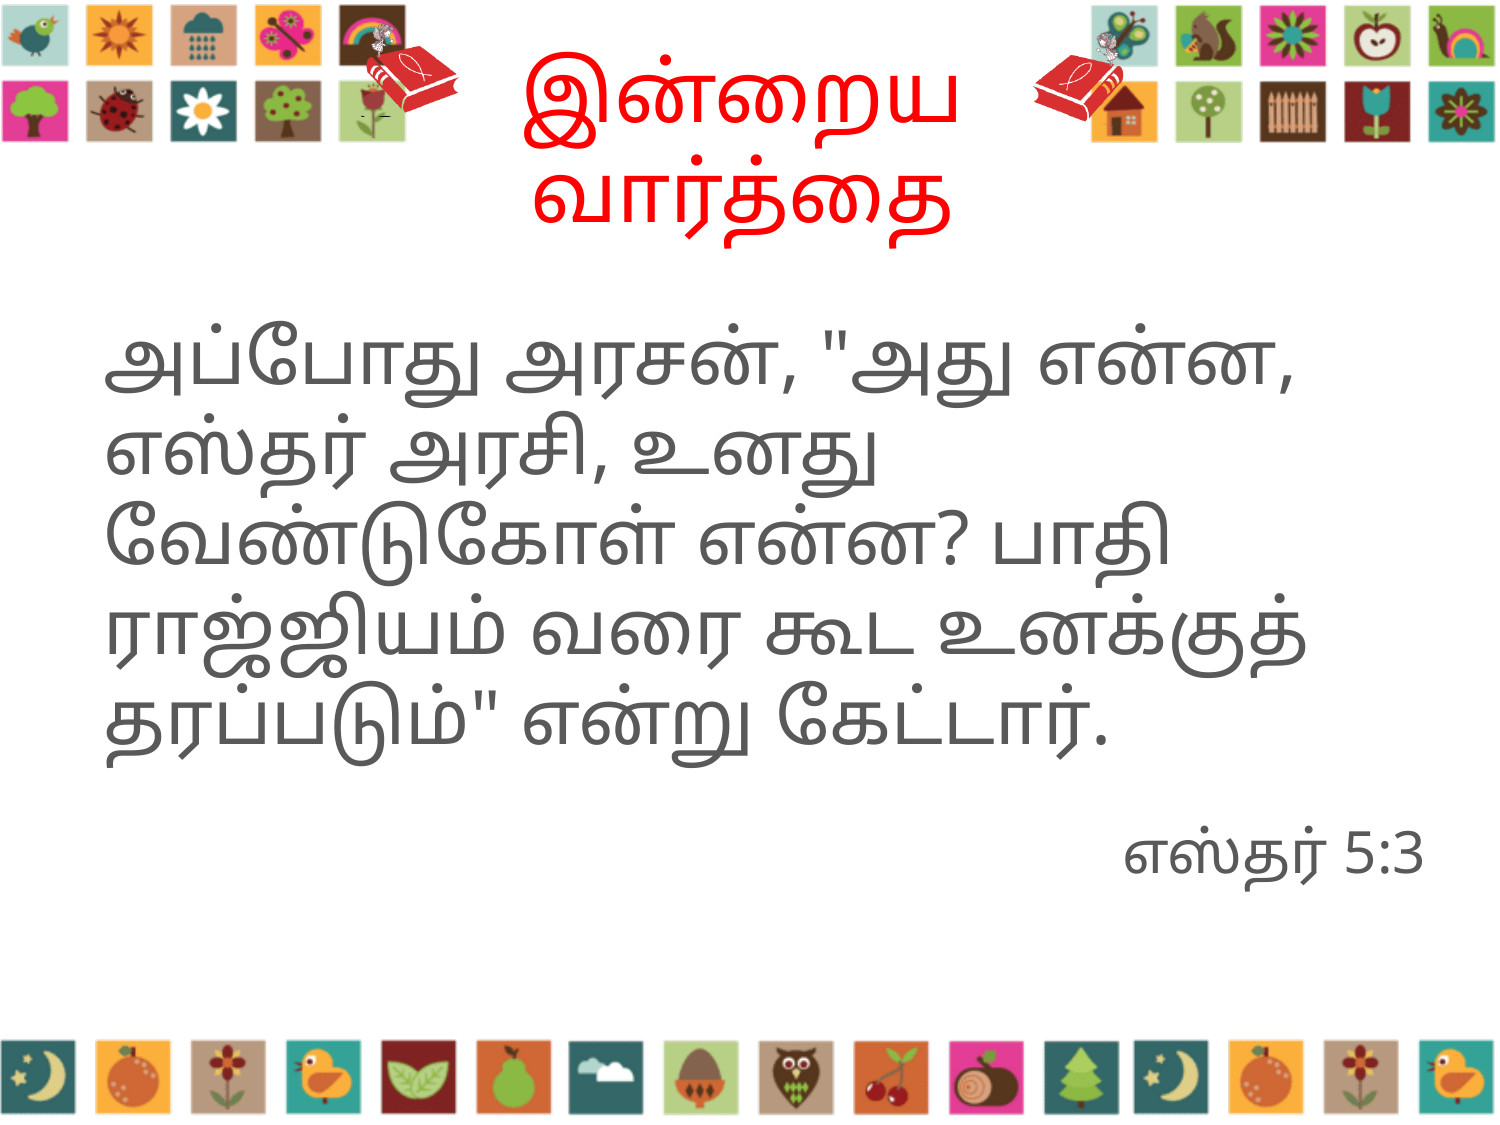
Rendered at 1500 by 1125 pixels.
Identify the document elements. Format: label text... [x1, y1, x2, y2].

text_box எஸ்தர் 5:3 [808, 807, 1441, 893]
text_box அப்போது அரசன், "அது என்ன, எஸ்தர் அரசி, உனது வேண்டுகோள் என்ன? பாதி ராஜ்ஜியம் வரை கூட உனக்குத் தரப்படும்" என்று கேட்டார். [88, 302, 1436, 768]
text_box இன்றைய வார்த்தை [409, 32, 1075, 247]
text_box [0, 1028, 1500, 1118]
picture [1001, 3, 1500, 150]
picture [0, 3, 491, 150]
